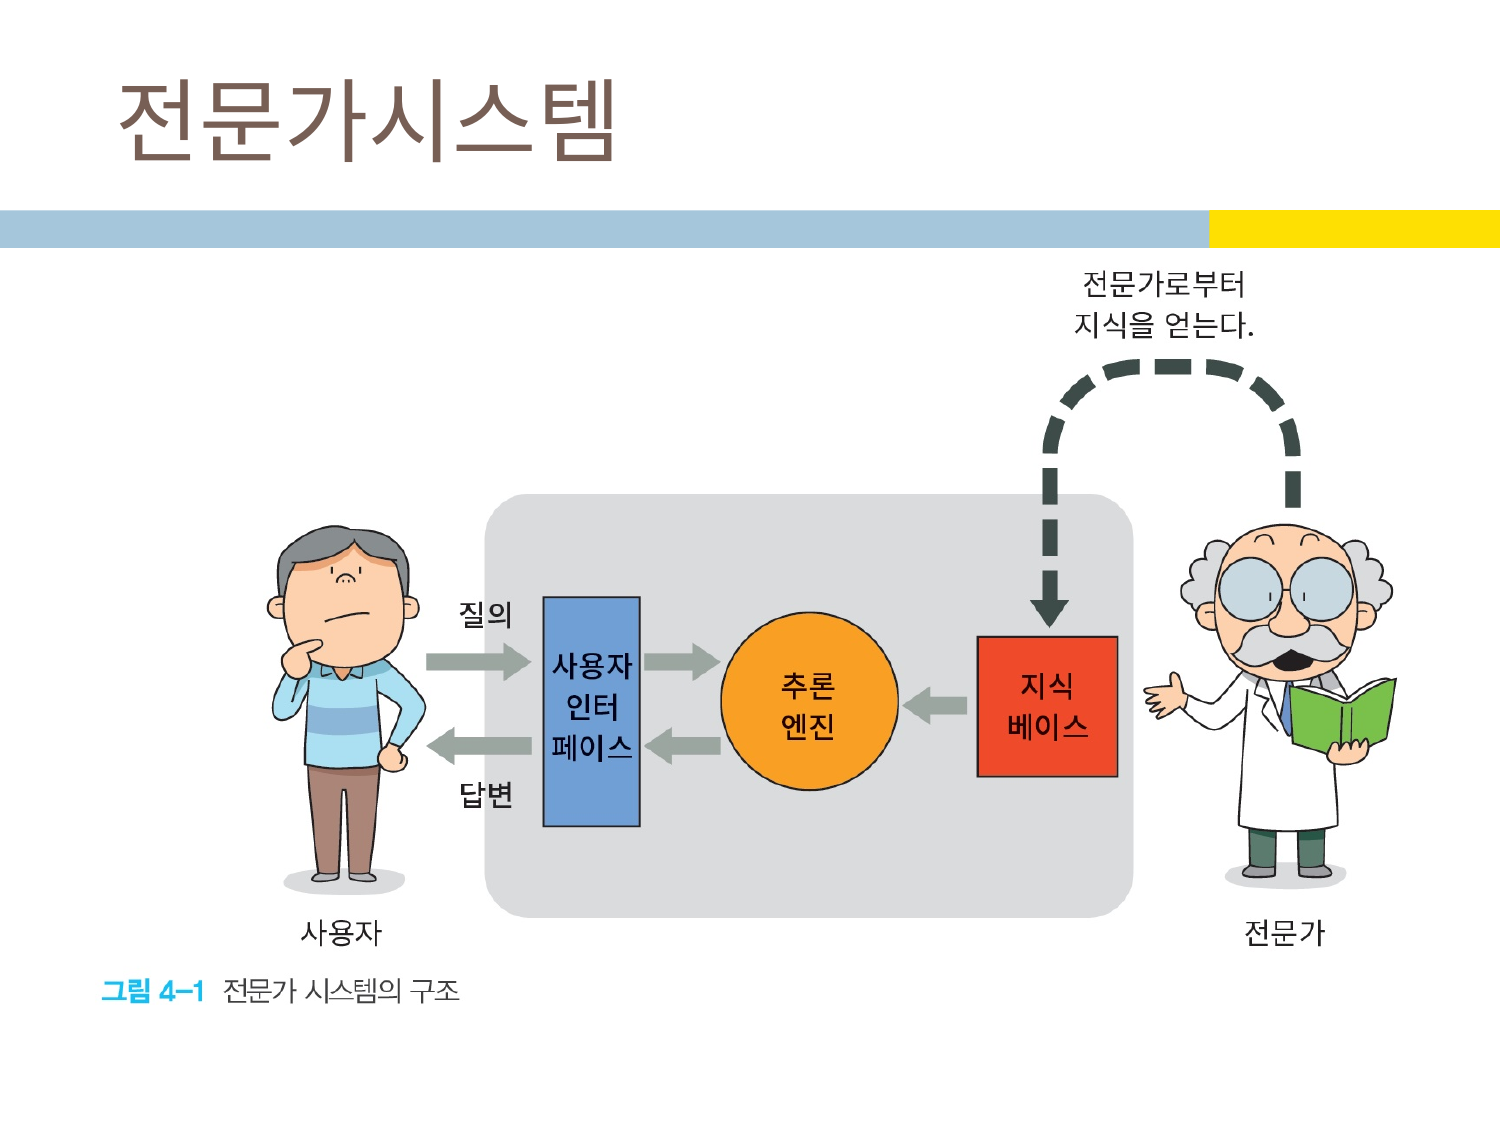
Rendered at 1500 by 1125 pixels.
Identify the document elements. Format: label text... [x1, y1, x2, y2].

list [94, 266, 1401, 1005]
title 전문가시스템 [100, 37, 1438, 200]
